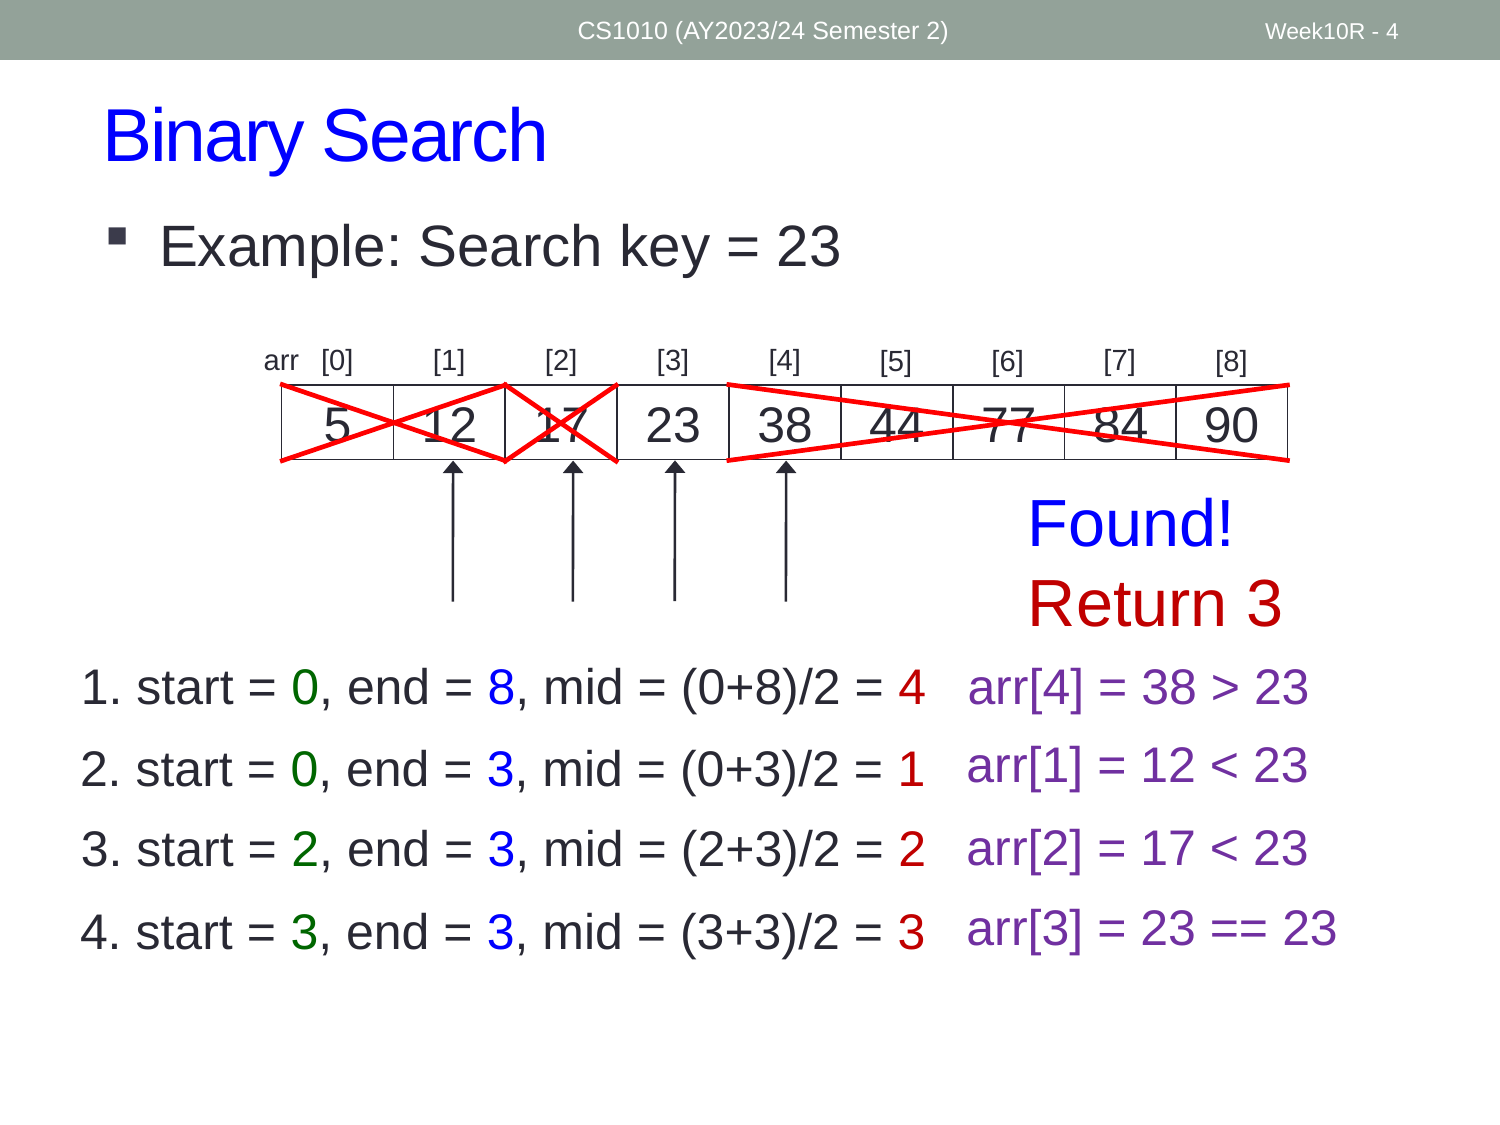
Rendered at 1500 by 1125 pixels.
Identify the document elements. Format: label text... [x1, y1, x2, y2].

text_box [728, 384, 1288, 461]
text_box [282, 384, 504, 461]
text_box arr[2] = 17 < 23 [951, 807, 1370, 883]
text_box arr[4] = 38 > 23 [952, 647, 1371, 722]
text_box 4. start = 3, end = 3, mid = (3+3)/2 = 3 [65, 892, 953, 968]
text_box arr[3] = 23 == 23 [951, 888, 1370, 963]
text_box 2. start = 0, end = 3, mid = (0+3)/2 = 1 [65, 729, 1008, 805]
text_box 1. start = 0, end = 8, mid = (0+8)/2 = 4 [66, 647, 952, 722]
slide_number Week10R - 4 [1250, 3, 1425, 57]
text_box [504, 384, 617, 462]
footer CS1010 (AY2023/24 Semester 2) [562, 3, 1238, 57]
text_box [225, 333, 1288, 461]
text_box Found! Return 3 [1013, 472, 1340, 647]
title Binary Search [87, 62, 1463, 200]
text_box arr[1] = 12 < 23 [951, 725, 1370, 801]
list Example: Search key = 23 [88, 208, 1389, 298]
text_box 3. start = 2, end = 3, mid = (2+3)/2 = 2 [66, 809, 1009, 884]
